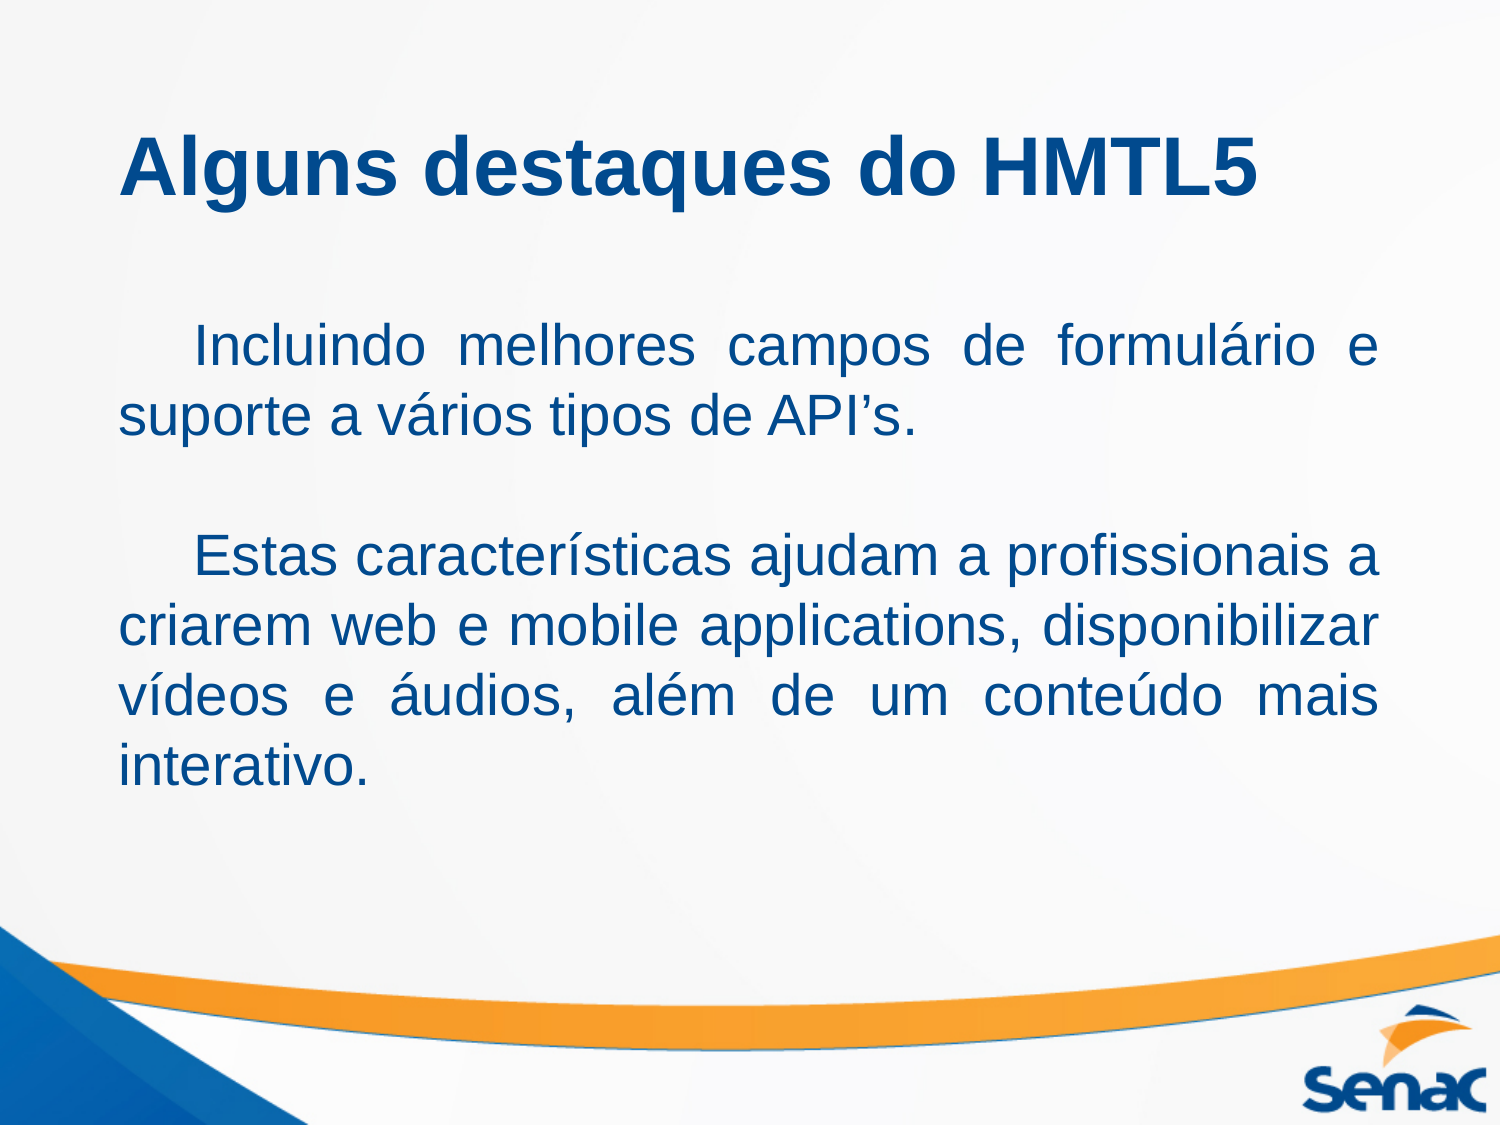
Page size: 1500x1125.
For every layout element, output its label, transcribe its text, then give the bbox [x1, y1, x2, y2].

picture [0, 0, 1500, 1125]
list Incluindo melhores campos de formulário e suporte a vários tipos de API’s. Estas características ajudam a profissionais a criarem web e mobile applications, disponibilizar vídeos e áudios, além de um conteúdo mais interativo. [103, 299, 1397, 1014]
title Alguns destaques do HMTL5 [103, 59, 1397, 278]
